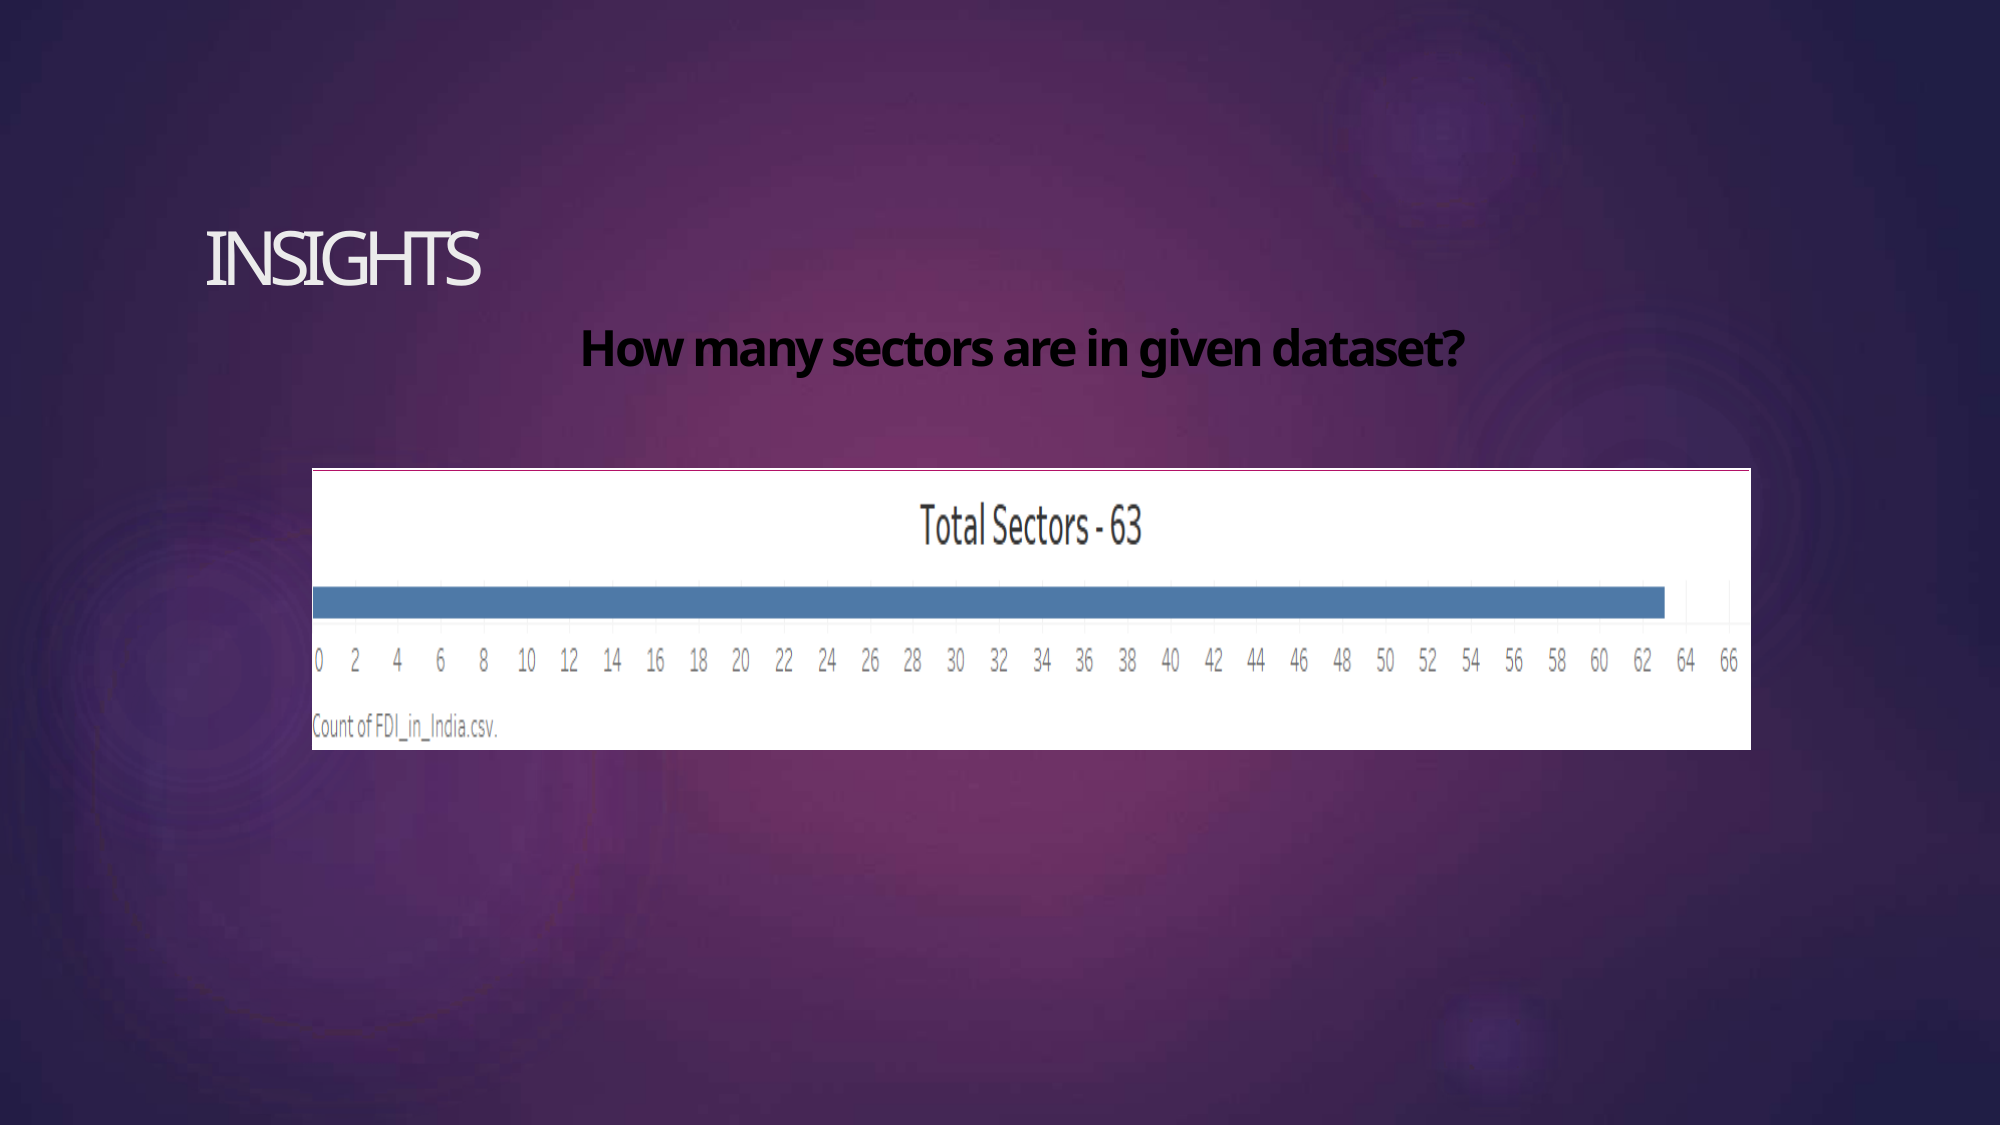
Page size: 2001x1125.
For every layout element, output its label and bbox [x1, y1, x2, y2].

picture [312, 471, 1751, 748]
text_box [0, 0, 2000, 1125]
